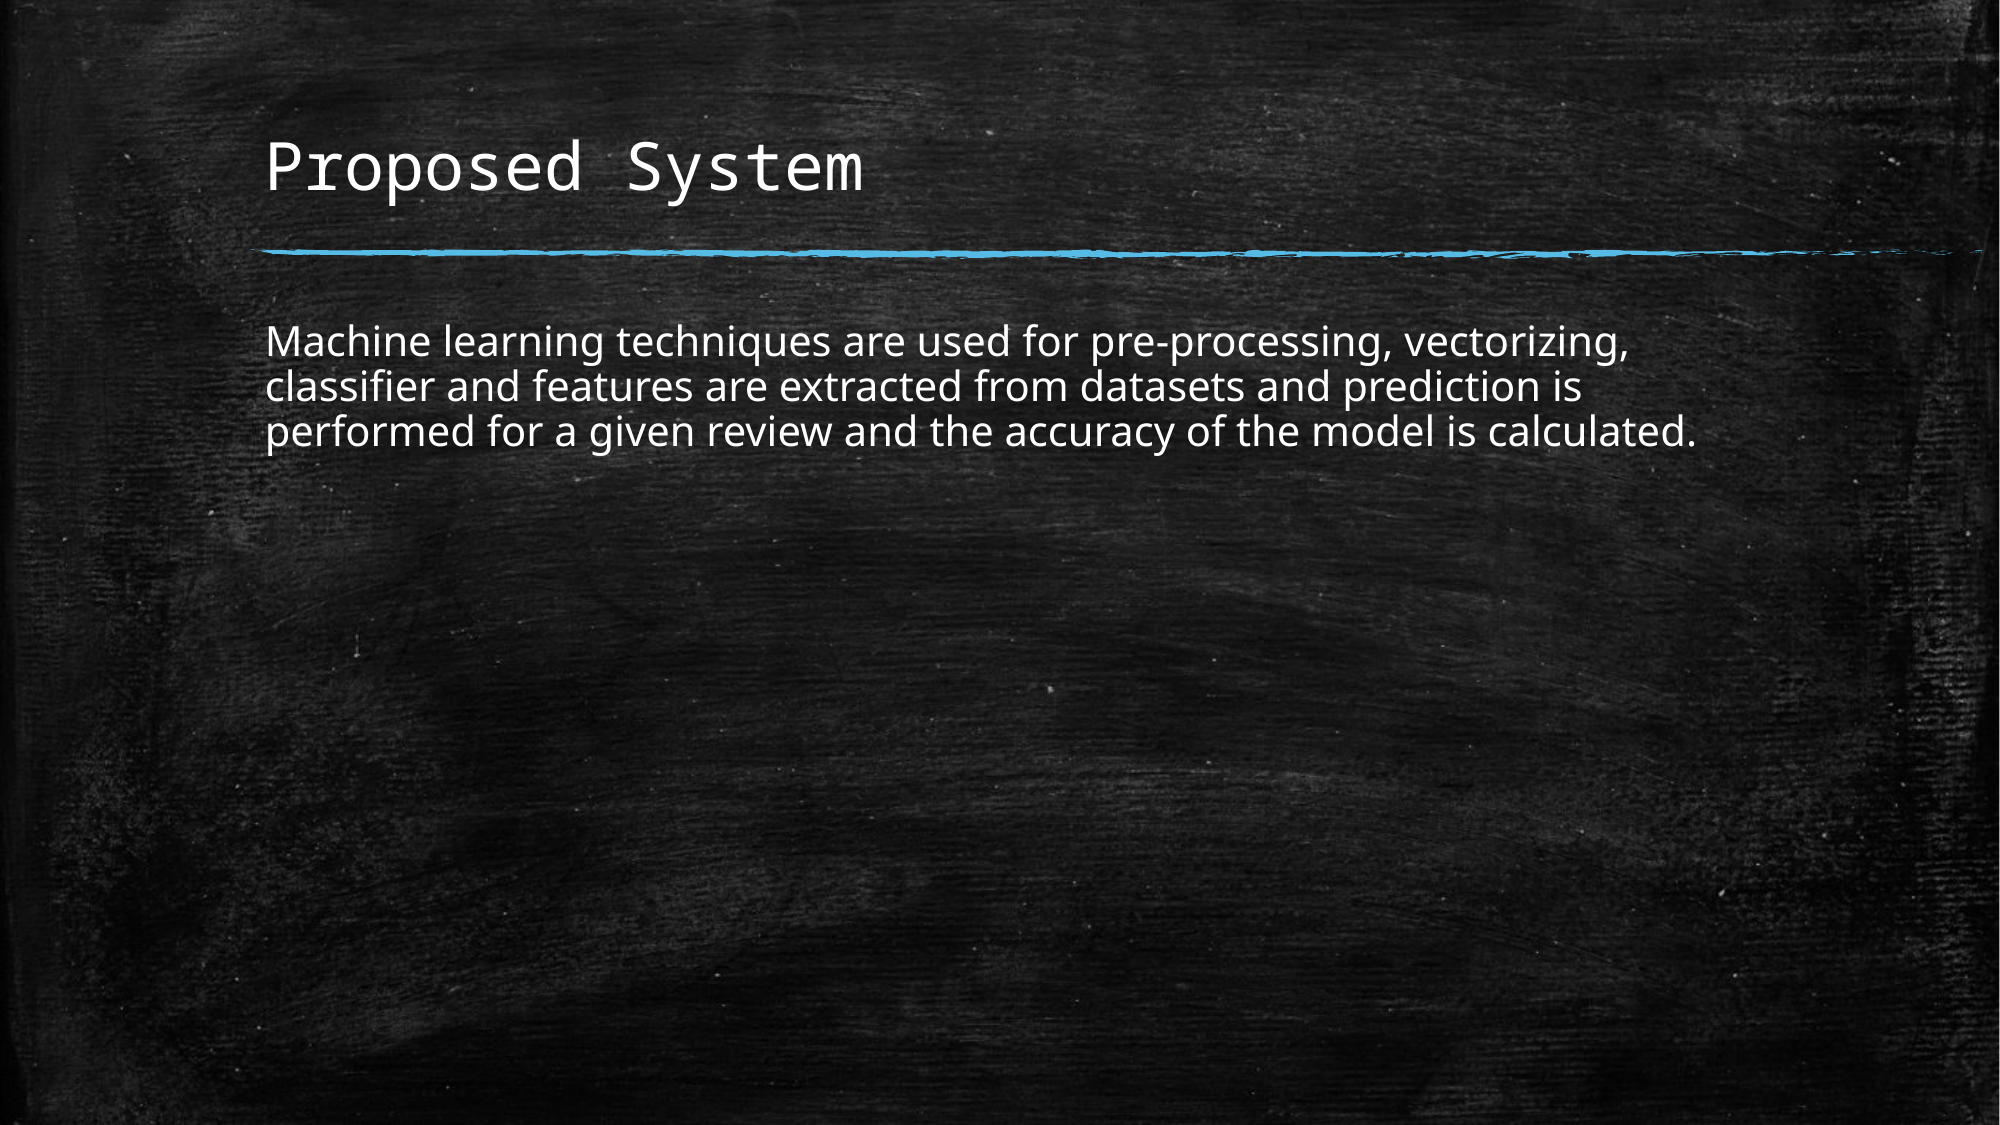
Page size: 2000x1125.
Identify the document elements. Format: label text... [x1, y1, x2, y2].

title Proposed System [249, 45, 1750, 213]
list Machine learning techniques are used for pre-processing, vectorizing, classifier and features are extracted from datasets and prediction is performed for a given review and the accuracy of the model is calculated. [249, 312, 1750, 1013]
